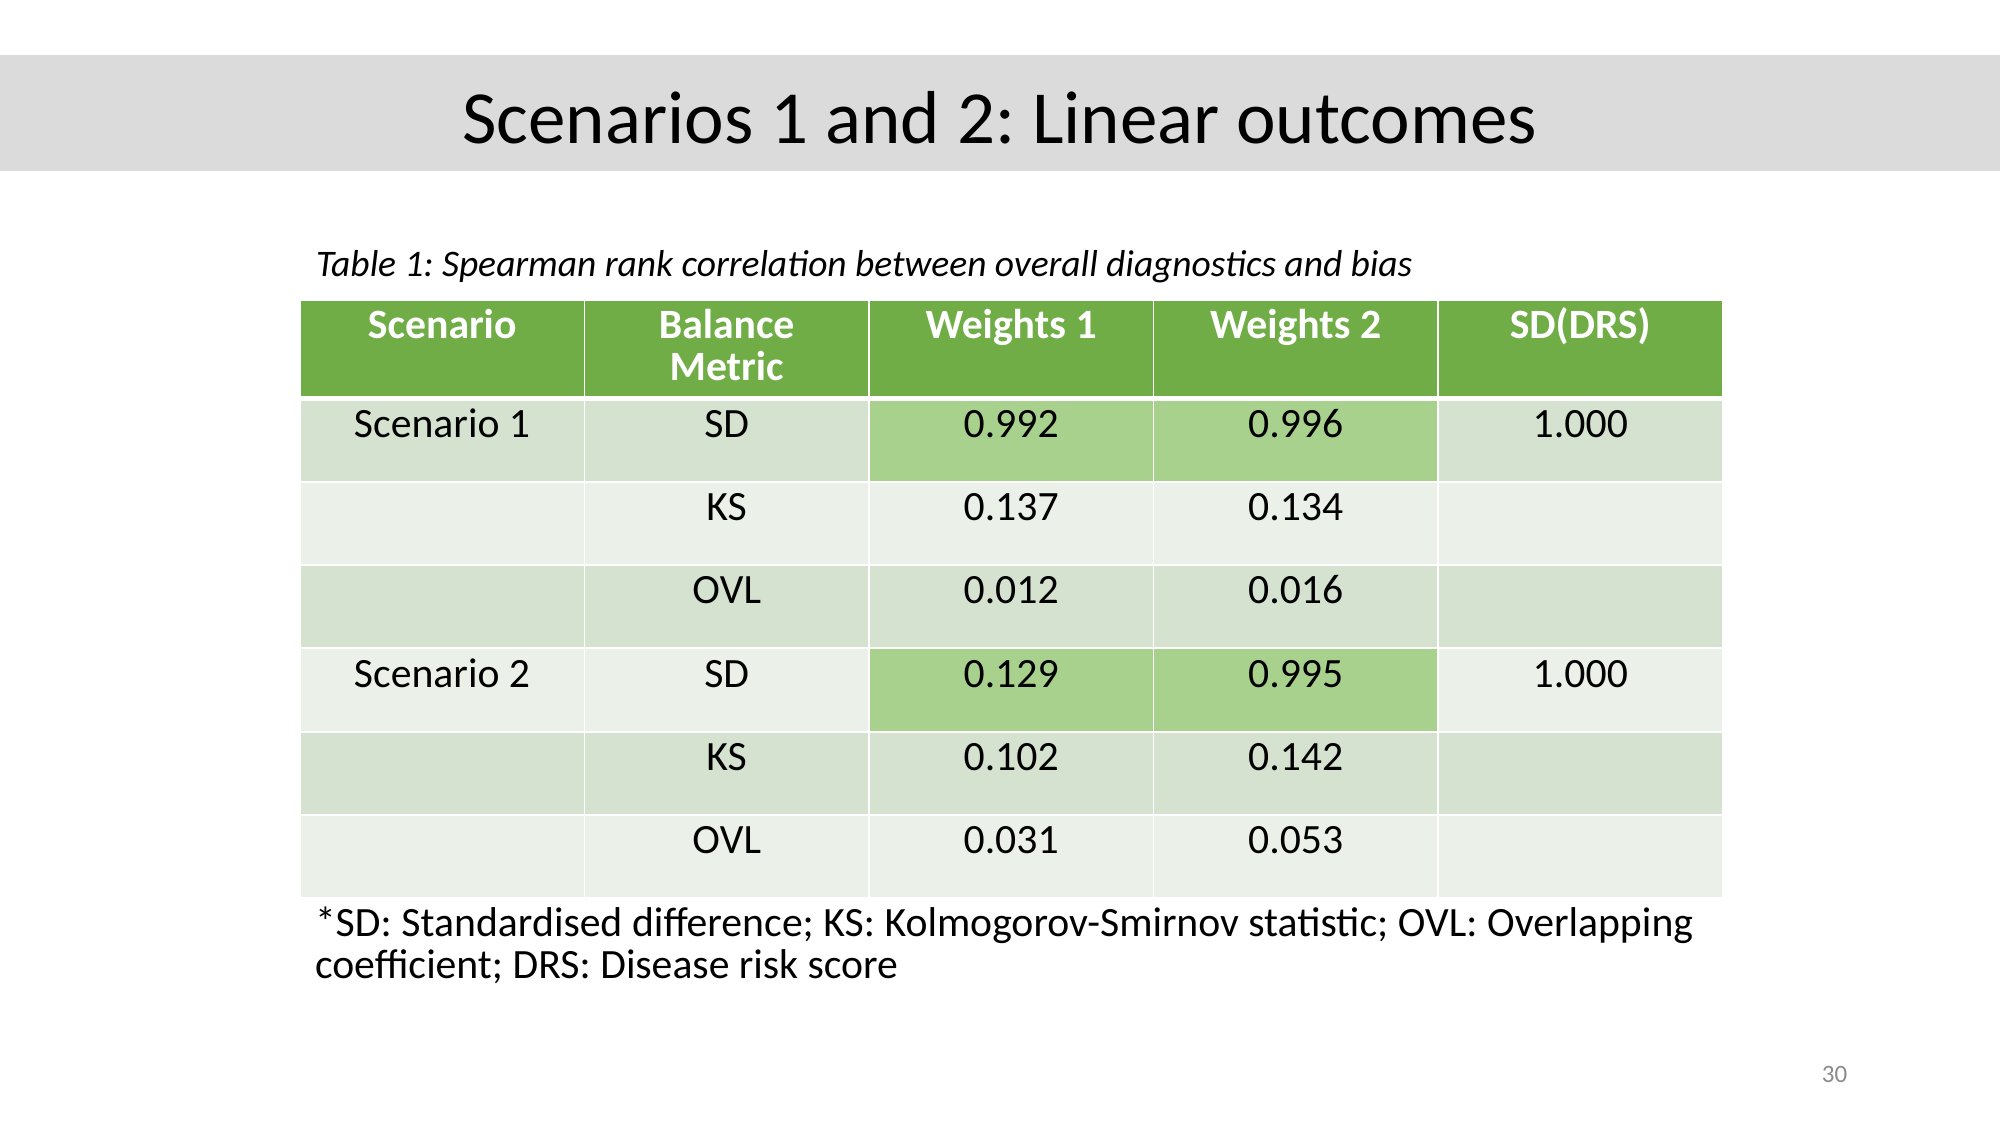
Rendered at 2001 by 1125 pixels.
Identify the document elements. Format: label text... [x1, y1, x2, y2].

table_cell OVL [585, 566, 868, 647]
table_cell 0.142 [1154, 733, 1437, 814]
table_cell Scenario 2 [301, 649, 584, 731]
table_cell 0.995 [1154, 649, 1437, 731]
table_header Weights 2 [1154, 301, 1437, 396]
table_cell 0.134 [1154, 483, 1437, 564]
table_cell 1.000 [1439, 649, 1722, 731]
table_cell 0.053 [1154, 816, 1437, 897]
text_box Table 1: Spearman rank correlation between overall diagnostics and bias [301, 231, 1725, 292]
table_cell [1439, 483, 1722, 564]
table_cell 0.996 [1154, 401, 1437, 481]
table_cell 0.016 [1154, 566, 1437, 647]
table_cell SD [585, 401, 868, 481]
table_cell OVL [585, 816, 868, 897]
table_cell 1.000 [1439, 401, 1722, 481]
table_cell *SD: Standardised difference; KS: Kolmogorov-Smirnov statistic; OVL: Overlapping coefficient; DRS: Disease risk score [301, 899, 1722, 996]
table_cell [301, 816, 584, 897]
table_cell [301, 483, 584, 564]
slide_number 30 [1412, 1042, 1863, 1103]
table_cell [1439, 566, 1722, 647]
table_cell 0.129 [870, 649, 1153, 731]
table_cell 0.137 [870, 483, 1153, 564]
table_header Weights 1 [870, 301, 1153, 396]
table_header Balance Metric [585, 301, 868, 396]
table_cell [301, 566, 584, 647]
text_box Scenarios 1 and 2: Linear outcomes [0, 55, 2000, 171]
table_header Scenario [301, 301, 584, 396]
table_header SD(DRS) [1439, 301, 1722, 396]
table_cell KS [585, 733, 868, 814]
table_cell 0.031 [870, 816, 1153, 897]
table_cell [1439, 733, 1722, 814]
table_cell [1439, 816, 1722, 897]
table_cell 0.102 [870, 733, 1153, 814]
table_cell SD [585, 649, 868, 731]
table_cell KS [585, 483, 868, 564]
table_cell 0.012 [870, 566, 1153, 647]
table_cell Scenario 1 [301, 401, 584, 481]
table_cell 0.992 [870, 401, 1153, 481]
table_cell [301, 733, 584, 814]
